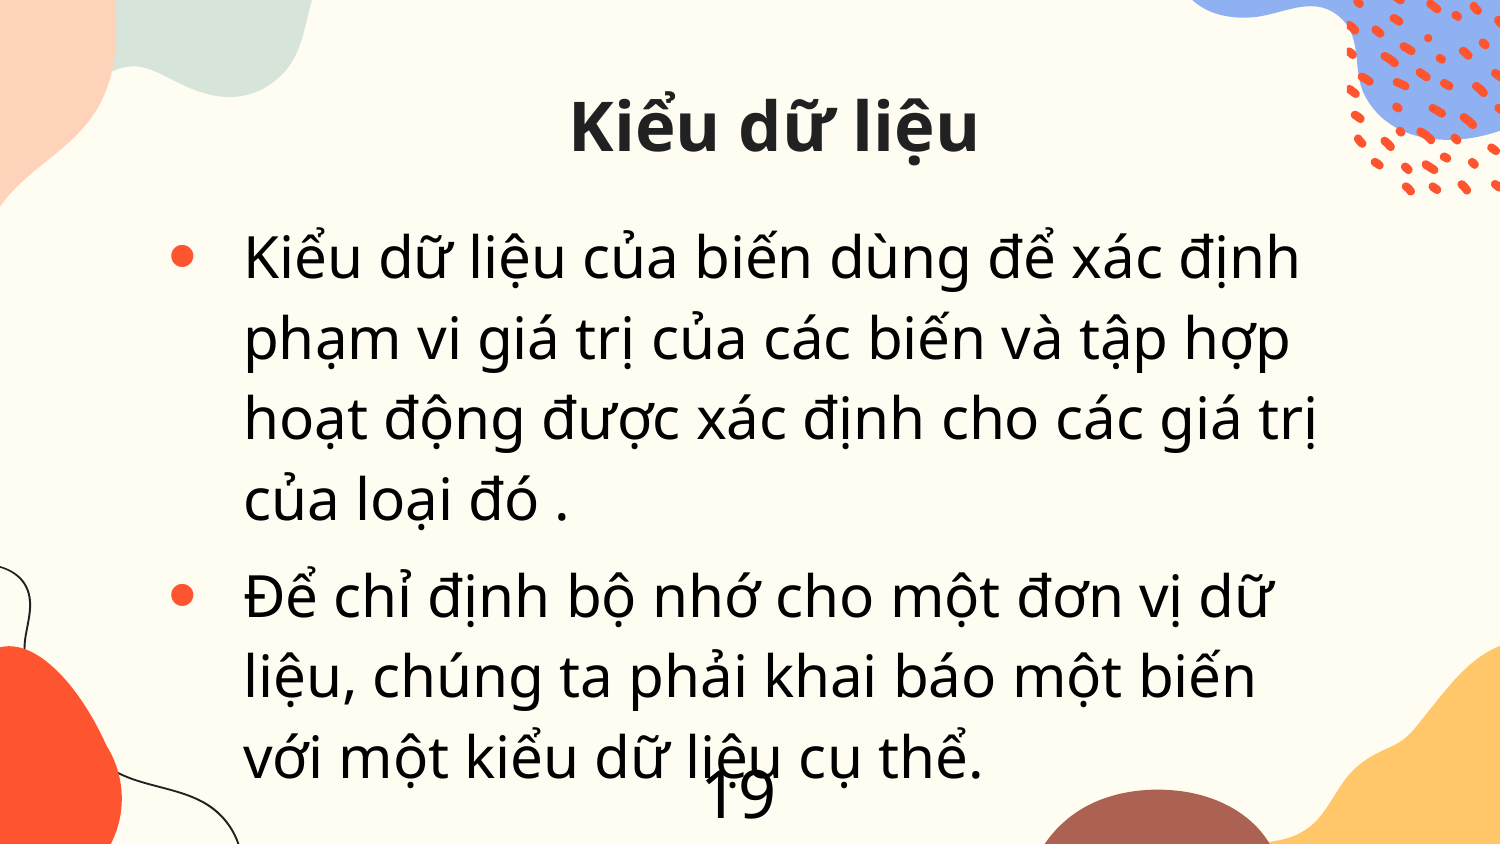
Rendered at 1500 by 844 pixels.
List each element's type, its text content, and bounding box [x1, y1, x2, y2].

text_box Kiểu dữ liệu của biến dùng để xác định phạm vi giá trị của các biến và tập hợp hoạt động được xác định cho các giá trị của loại đó . Ðể chỉ định bộ nhớ cho một đơn vị dữ liệu, chúng ta phải khai báo một biến với một kiểu dữ liệu cụ thể. [93, 195, 1360, 733]
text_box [1346, 0, 1500, 196]
text_box [1192, 0, 1341, 19]
title Kiểu dữ liệu [548, 82, 1002, 179]
text_box 19 [686, 743, 801, 839]
